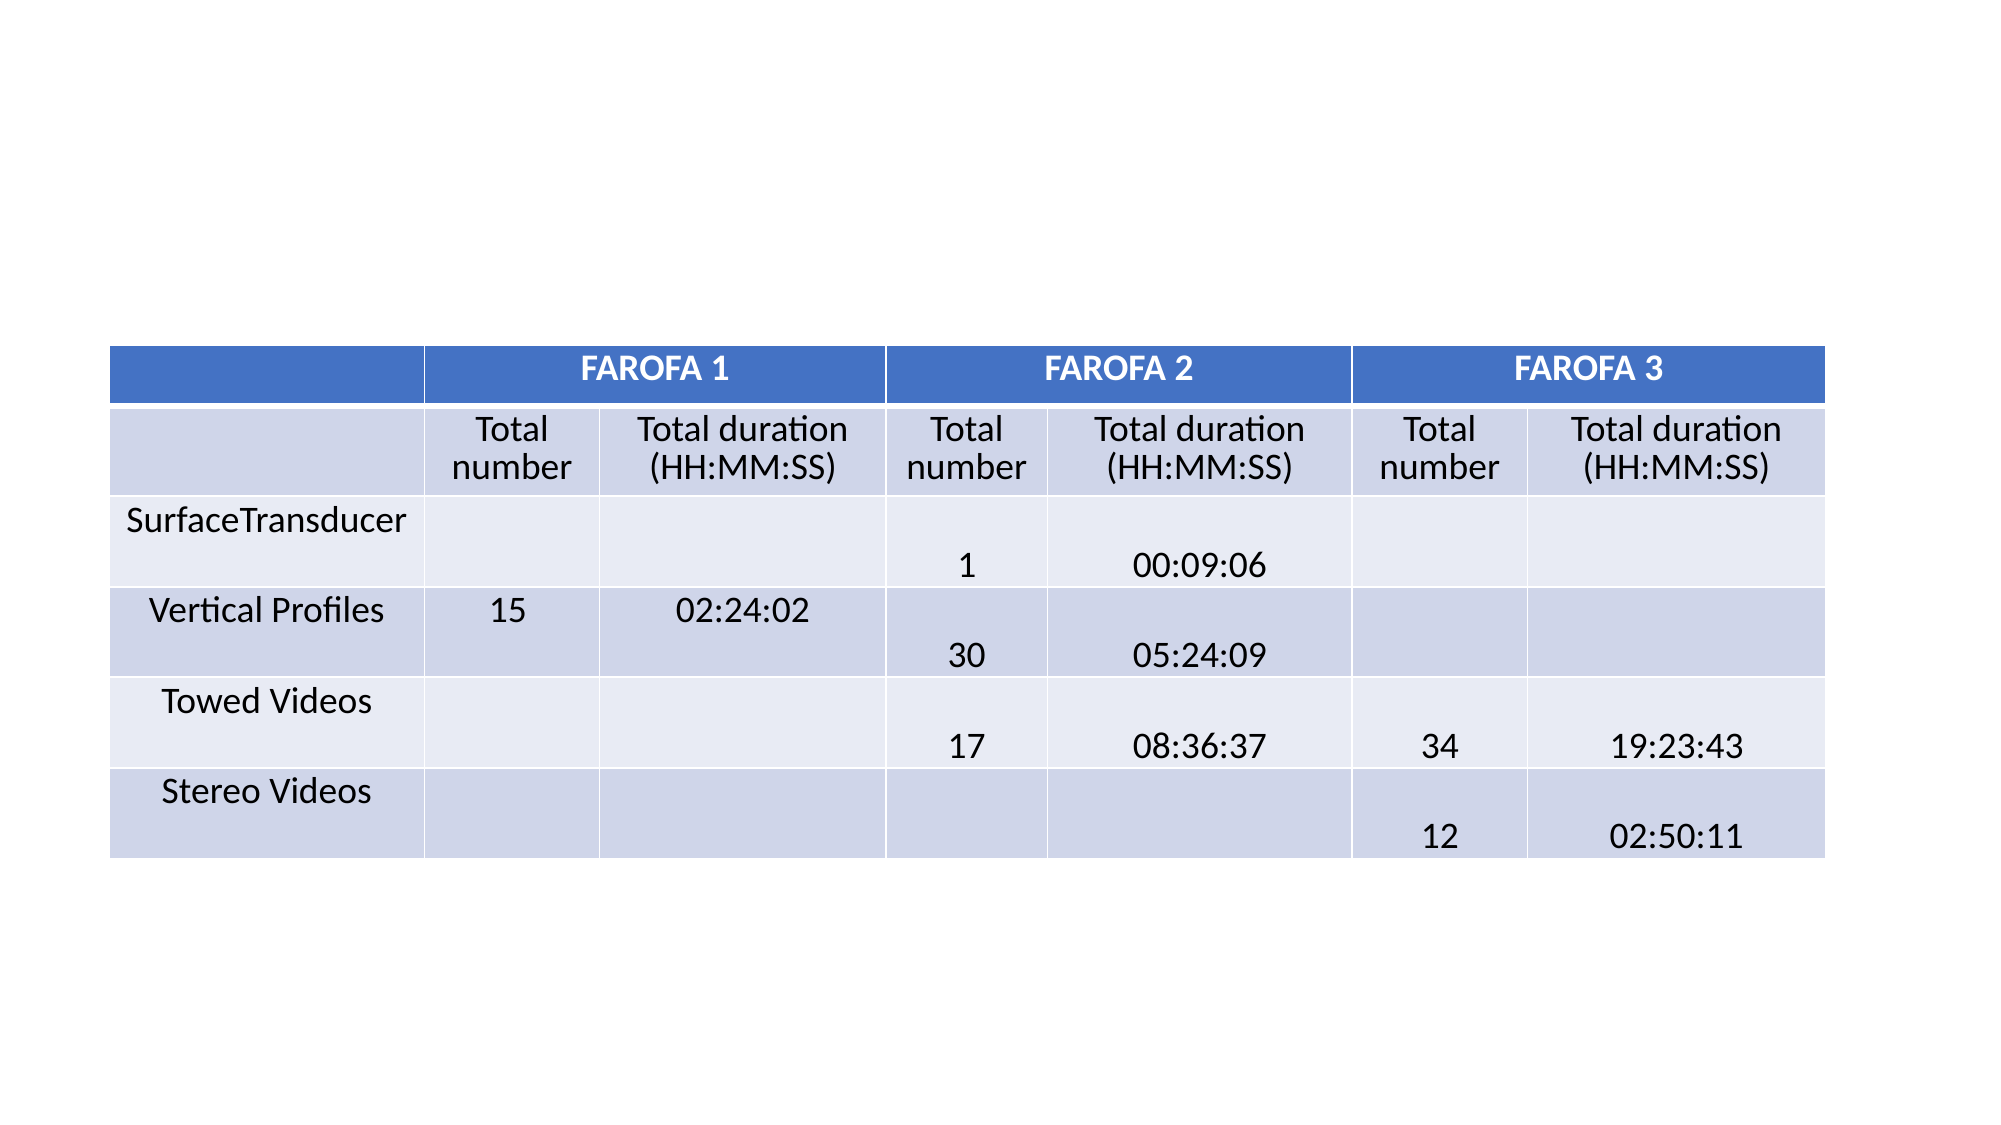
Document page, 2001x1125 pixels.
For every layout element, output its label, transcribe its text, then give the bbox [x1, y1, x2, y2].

table_cell 34 [1353, 678, 1527, 767]
table_cell Total number [1353, 409, 1527, 495]
table_cell [425, 769, 599, 858]
table_cell [600, 497, 885, 586]
table_cell Total duration (HH:MM:SS) [1048, 409, 1351, 495]
table_cell 02:50:11 [1528, 769, 1825, 858]
table_cell 08:36:37 [1048, 678, 1351, 767]
table_cell [600, 678, 885, 767]
table_cell [887, 769, 1047, 858]
table_cell Stereo Videos [110, 769, 424, 858]
table_header FAROFA 3 [1353, 346, 1825, 403]
table_cell 02:24:02 [600, 588, 885, 676]
table_cell SurfaceTransducer [110, 497, 424, 586]
table_cell [425, 497, 599, 586]
table_cell [425, 678, 599, 767]
table_header FAROFA 2 [887, 346, 1351, 403]
table_cell Total number [887, 409, 1047, 495]
table_header [110, 346, 424, 403]
table_cell 00:09:06 [1048, 497, 1351, 586]
table_cell 19:23:43 [1528, 678, 1825, 767]
table_cell 1 [887, 497, 1047, 586]
table_cell [1048, 769, 1351, 858]
table_cell Towed Videos [110, 678, 424, 767]
table_cell [1528, 497, 1825, 586]
table_cell [600, 769, 885, 858]
table_cell Total duration (HH:MM:SS) [1528, 409, 1825, 495]
table_cell 15 [425, 588, 599, 676]
table_cell [1353, 588, 1527, 676]
table_cell [110, 409, 424, 495]
table_cell 05:24:09 [1048, 588, 1351, 676]
table_cell 12 [1353, 769, 1527, 858]
table_cell [1528, 588, 1825, 676]
table_cell Total number [425, 409, 599, 495]
table_cell 30 [887, 588, 1047, 676]
table_cell Vertical Profiles [110, 588, 424, 676]
table_cell 17 [887, 678, 1047, 767]
table_cell [1353, 497, 1527, 586]
table_header FAROFA 1 [425, 346, 885, 403]
table_cell Total duration (HH:MM:SS) [600, 409, 885, 495]
